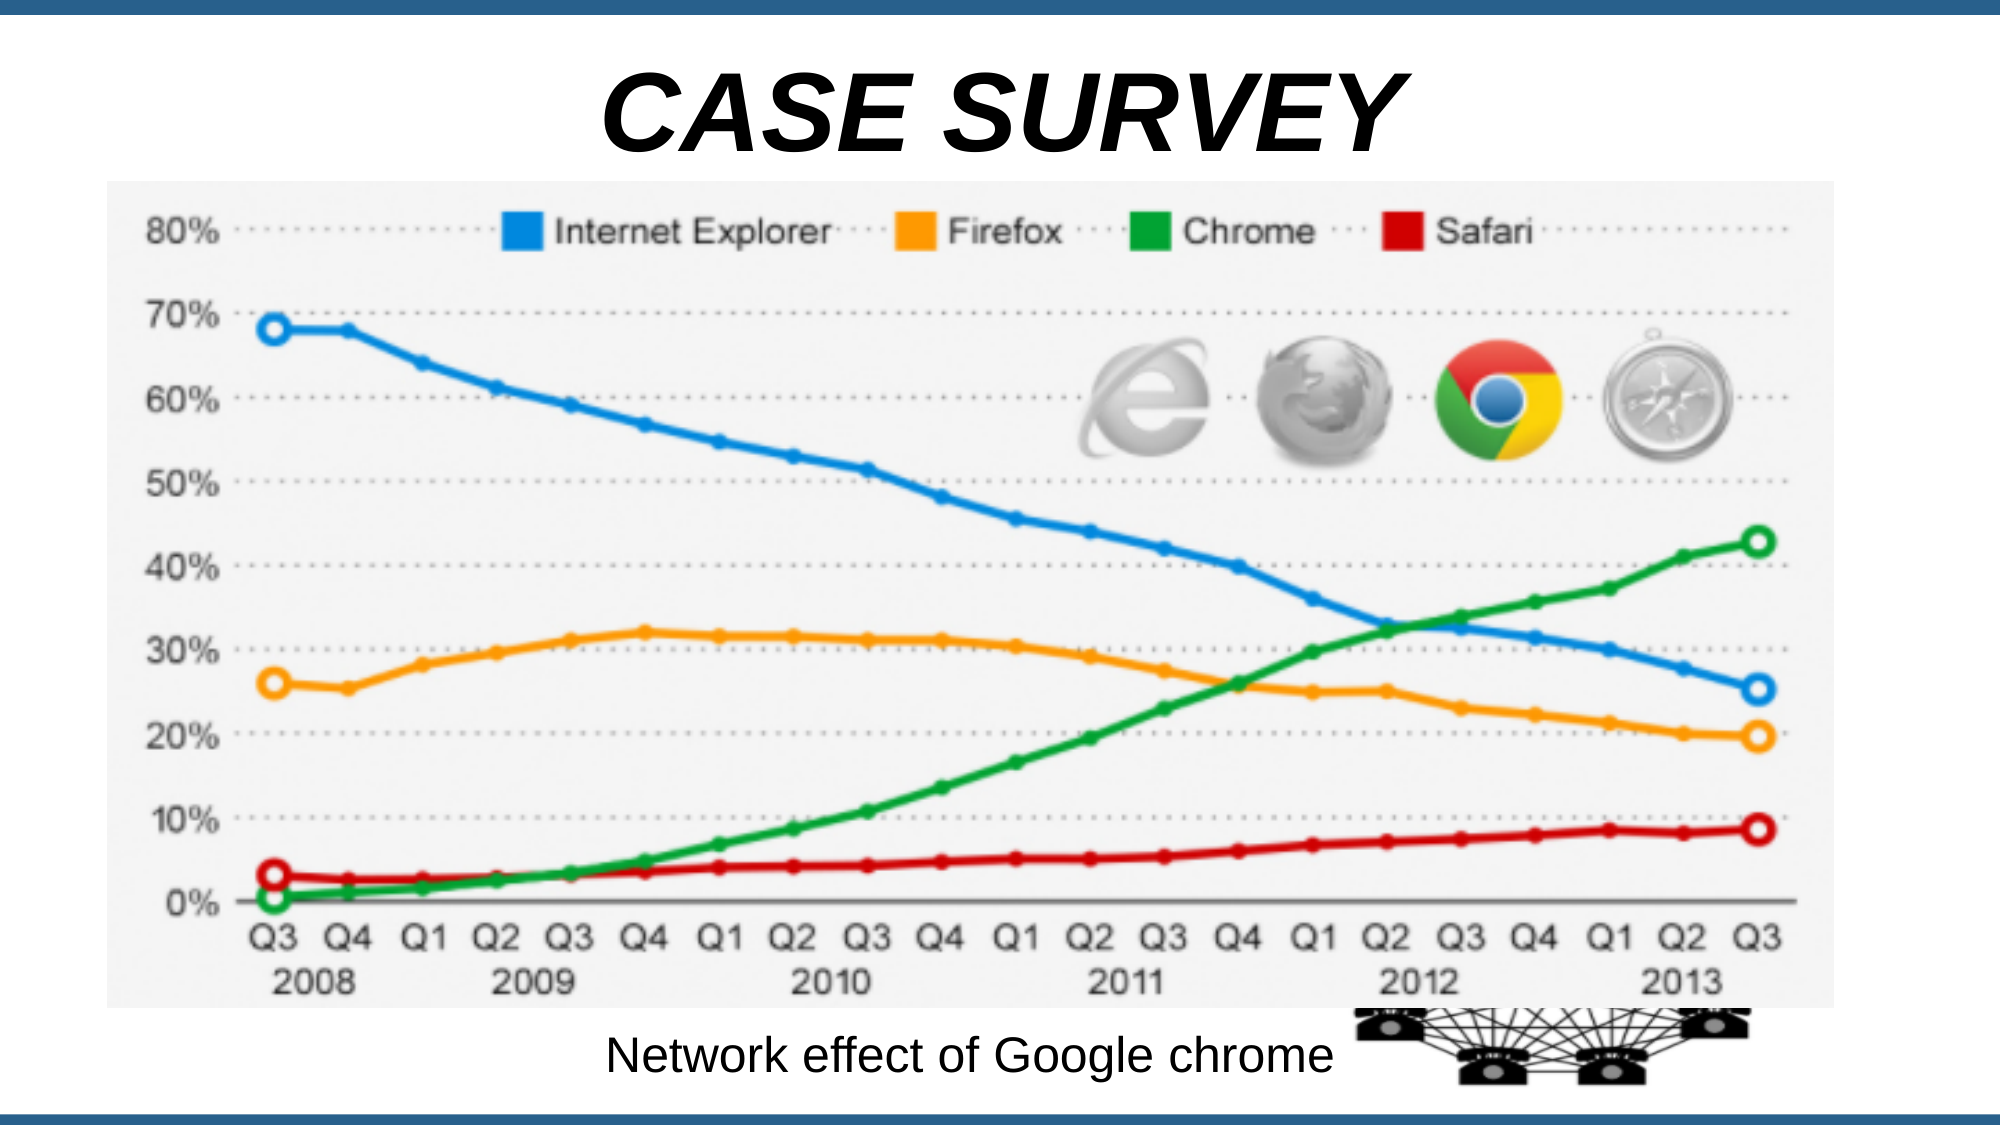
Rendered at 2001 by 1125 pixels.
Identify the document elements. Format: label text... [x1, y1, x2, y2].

list CASE SURVEY [53, 55, 1952, 175]
text_box Network effect of Google chrome [502, 1019, 1288, 1102]
picture [106, 181, 1834, 1103]
